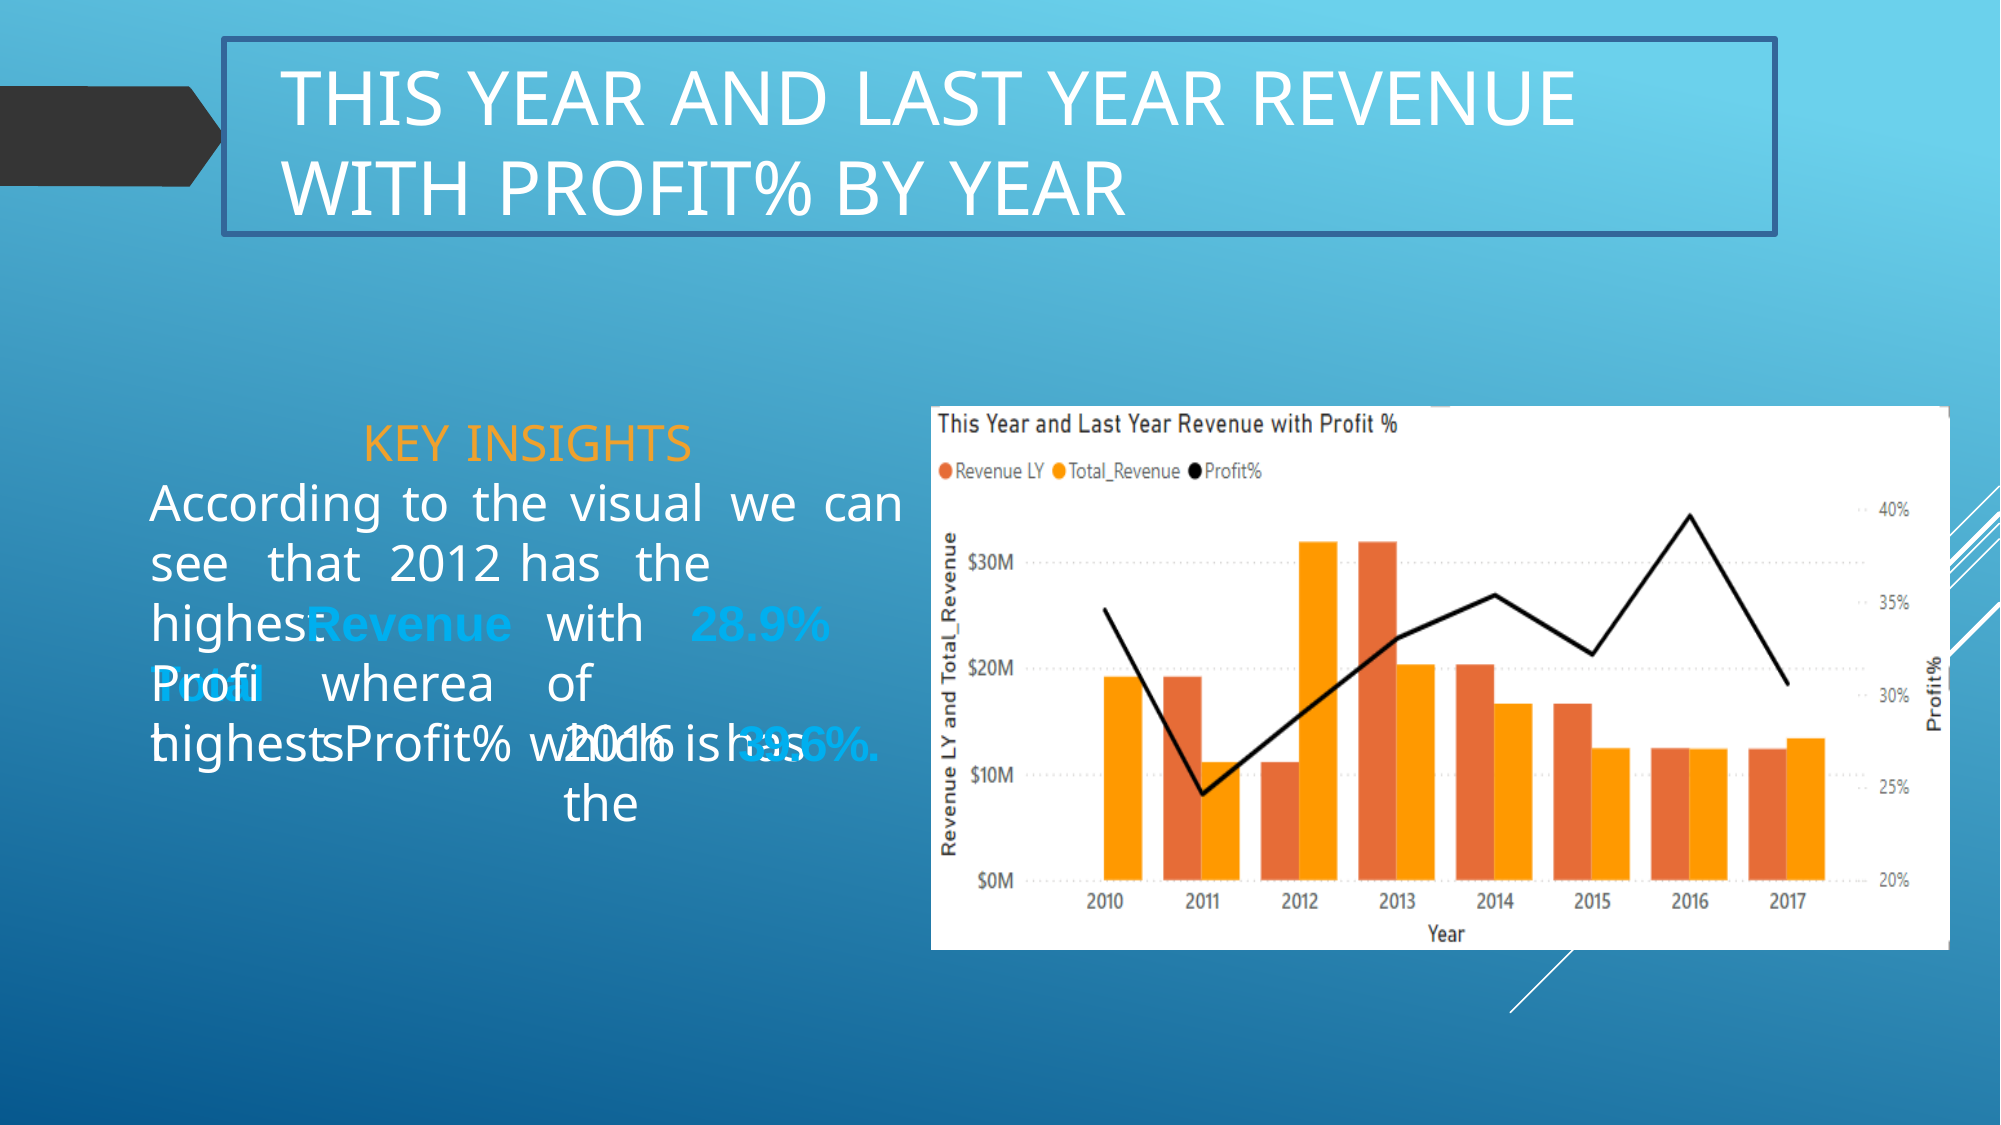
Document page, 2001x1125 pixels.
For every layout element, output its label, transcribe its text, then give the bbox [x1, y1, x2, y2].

text_box see that 2012 has the highest Total [148, 529, 907, 709]
picture [931, 406, 1951, 951]
title This Year and Last Year Revenue with Profit% by Year [224, 38, 1775, 234]
text_box highest Profit% which is 39.6%. [148, 709, 906, 772]
text_box with 28.9% of 2016 has the [544, 589, 907, 832]
text_box KEY INSIGHTS According to the visual we can [148, 409, 906, 529]
text_box Profit [148, 649, 278, 709]
text_box Revenue whereas [303, 589, 519, 709]
text_box [0, 86, 224, 187]
